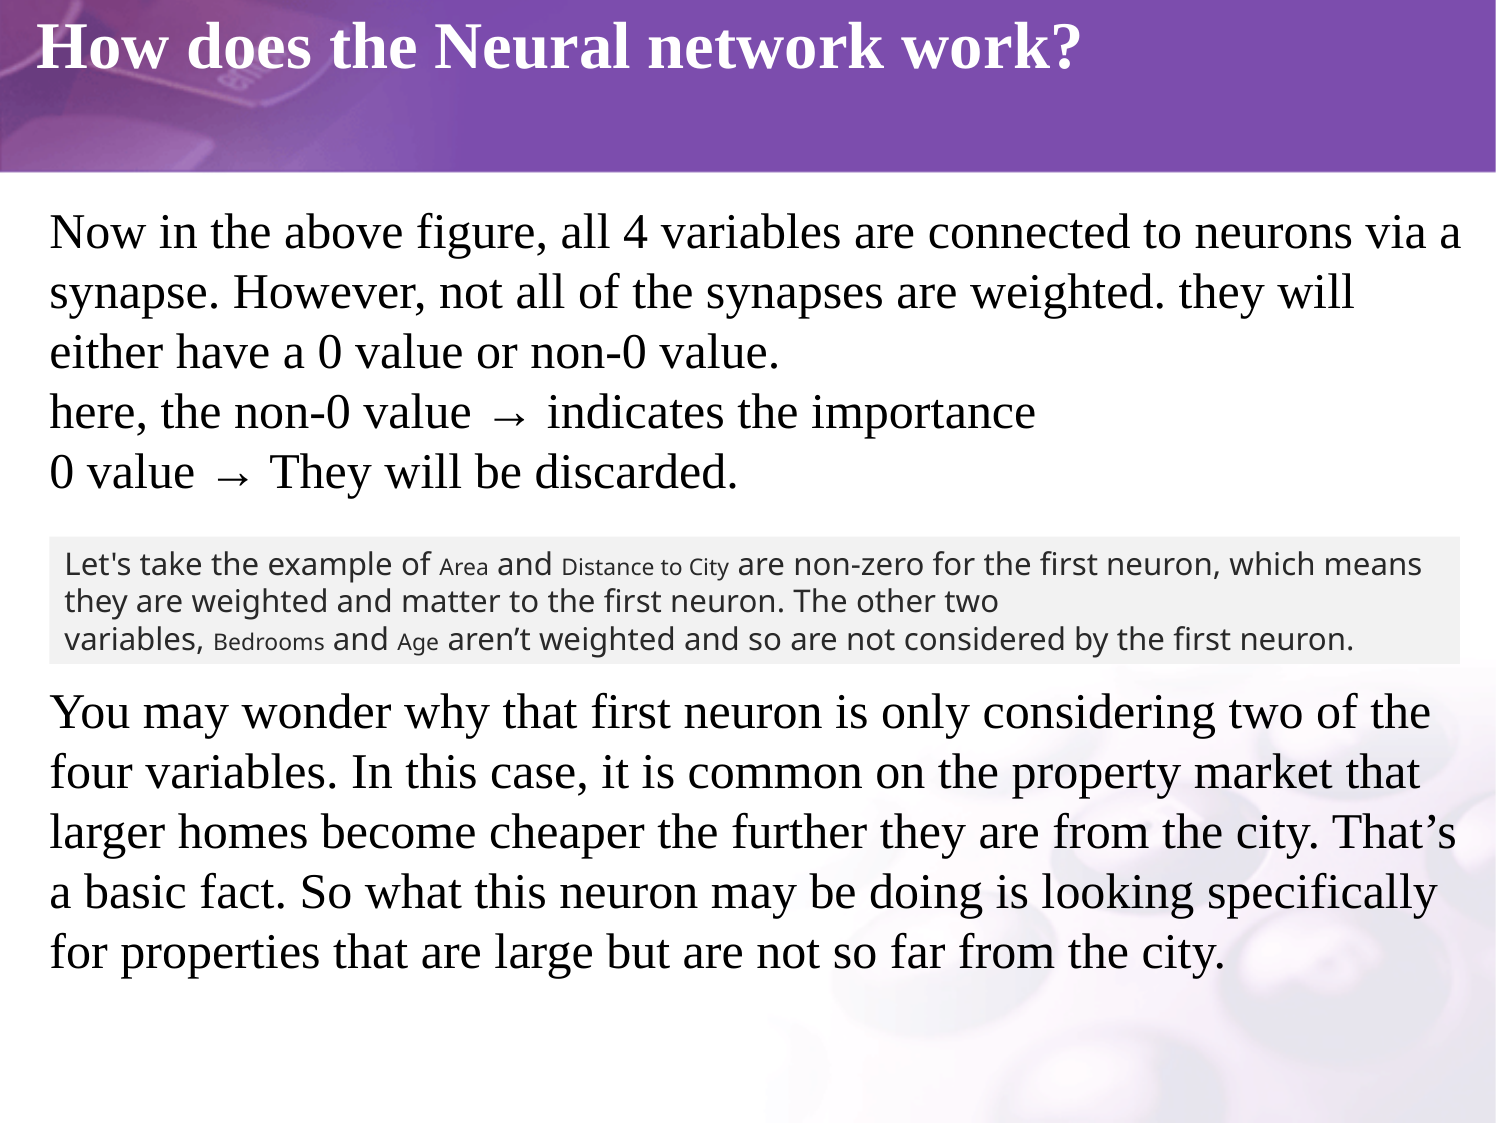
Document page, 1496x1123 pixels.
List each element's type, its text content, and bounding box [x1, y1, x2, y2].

list Now in the above figure, all 4 variables are connected to neurons via a synapse. However, not all of the synapses are weighted. they will either have a 0 value or non-0 value. here, the non-0 value → indicates the importance 0 value → They will be discarded. You may wonder why that first neuron is only considering two of the four variables. In this case, it is common on the property market that larger homes become cheaper the further they are from the city. That’s a basic fact. So what this neuron may be doing is looking specifically for properties that are large but are not so far from the city. [49, 198, 1465, 1123]
title How does the Neural network work? [35, 2, 1460, 167]
text_box Let's take the example of Area and Distance to City are non-zero for the first neuron, which means they are weighted and matter to the first neuron. The other two variables, Bedrooms and Age aren’t weighted and so are not considered by the first neuron. [49, 536, 1460, 664]
picture [0, 0, 1496, 1123]
